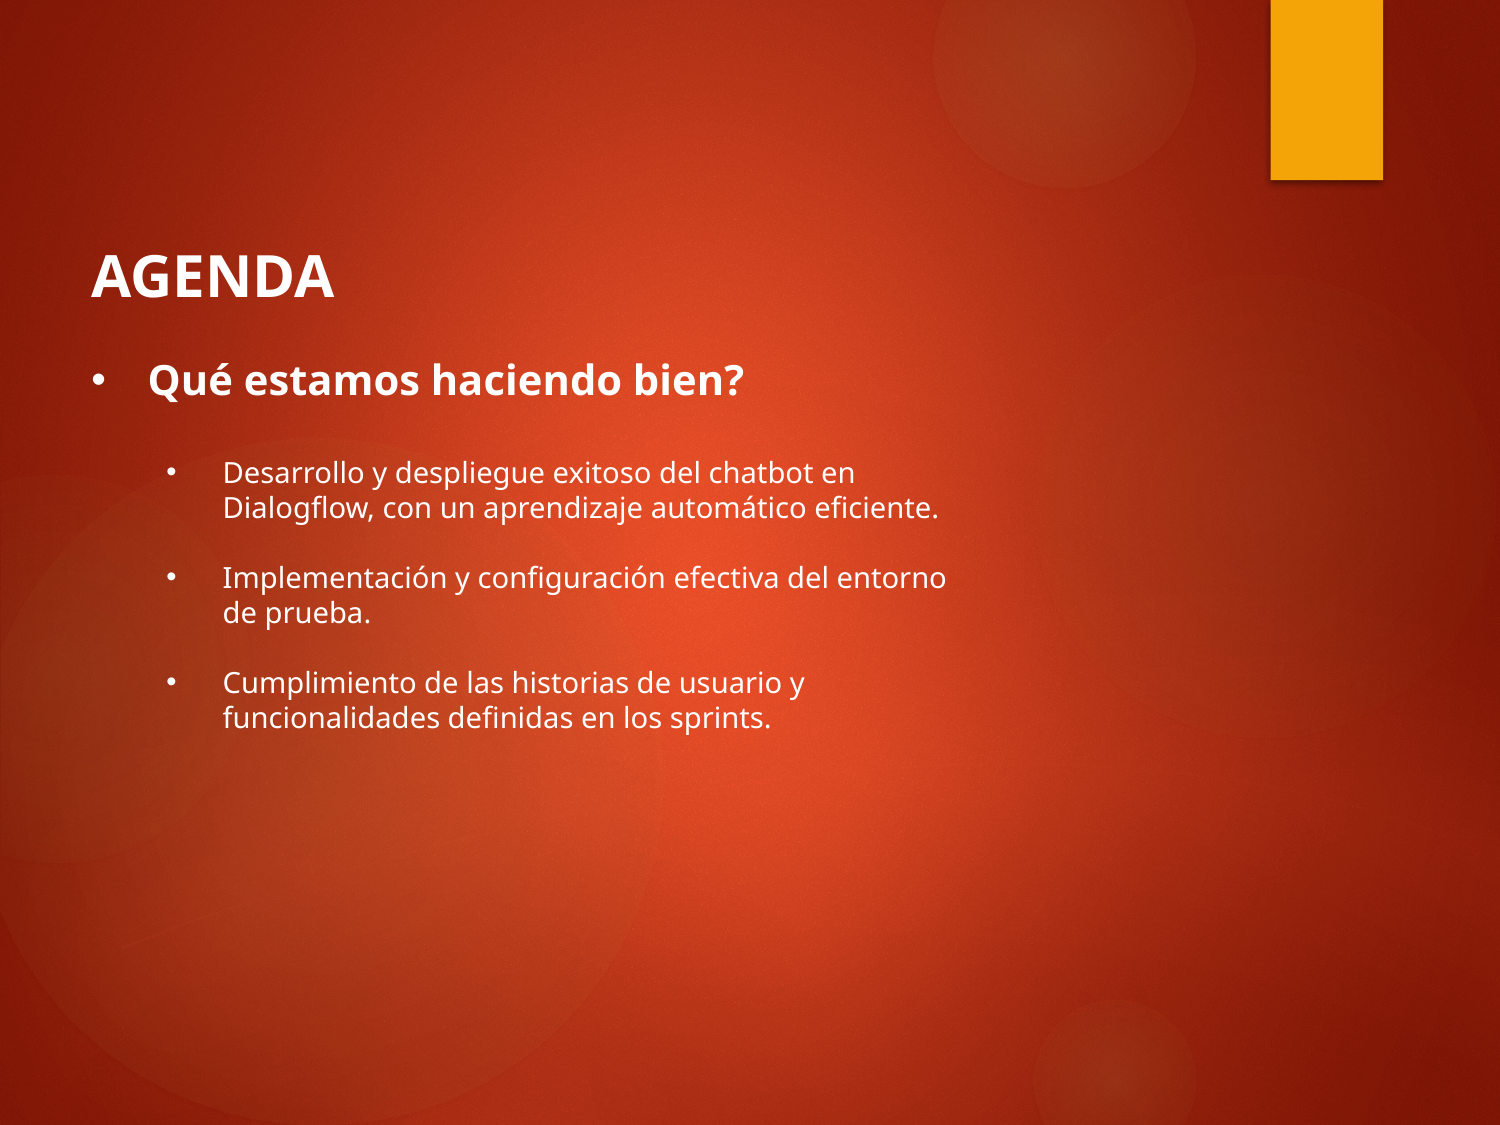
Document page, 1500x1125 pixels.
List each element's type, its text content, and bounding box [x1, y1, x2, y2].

text_box AGENDA Qué estamos haciendo bien? Desarrollo y despliegue exitoso del chatbot en Dialogflow, con un aprendizaje automático eficiente. Implementación y configuración efectiva del entorno de prueba. Cumplimiento de las historias de usuario y funcionalidades definidas en los sprints. [76, 231, 987, 742]
